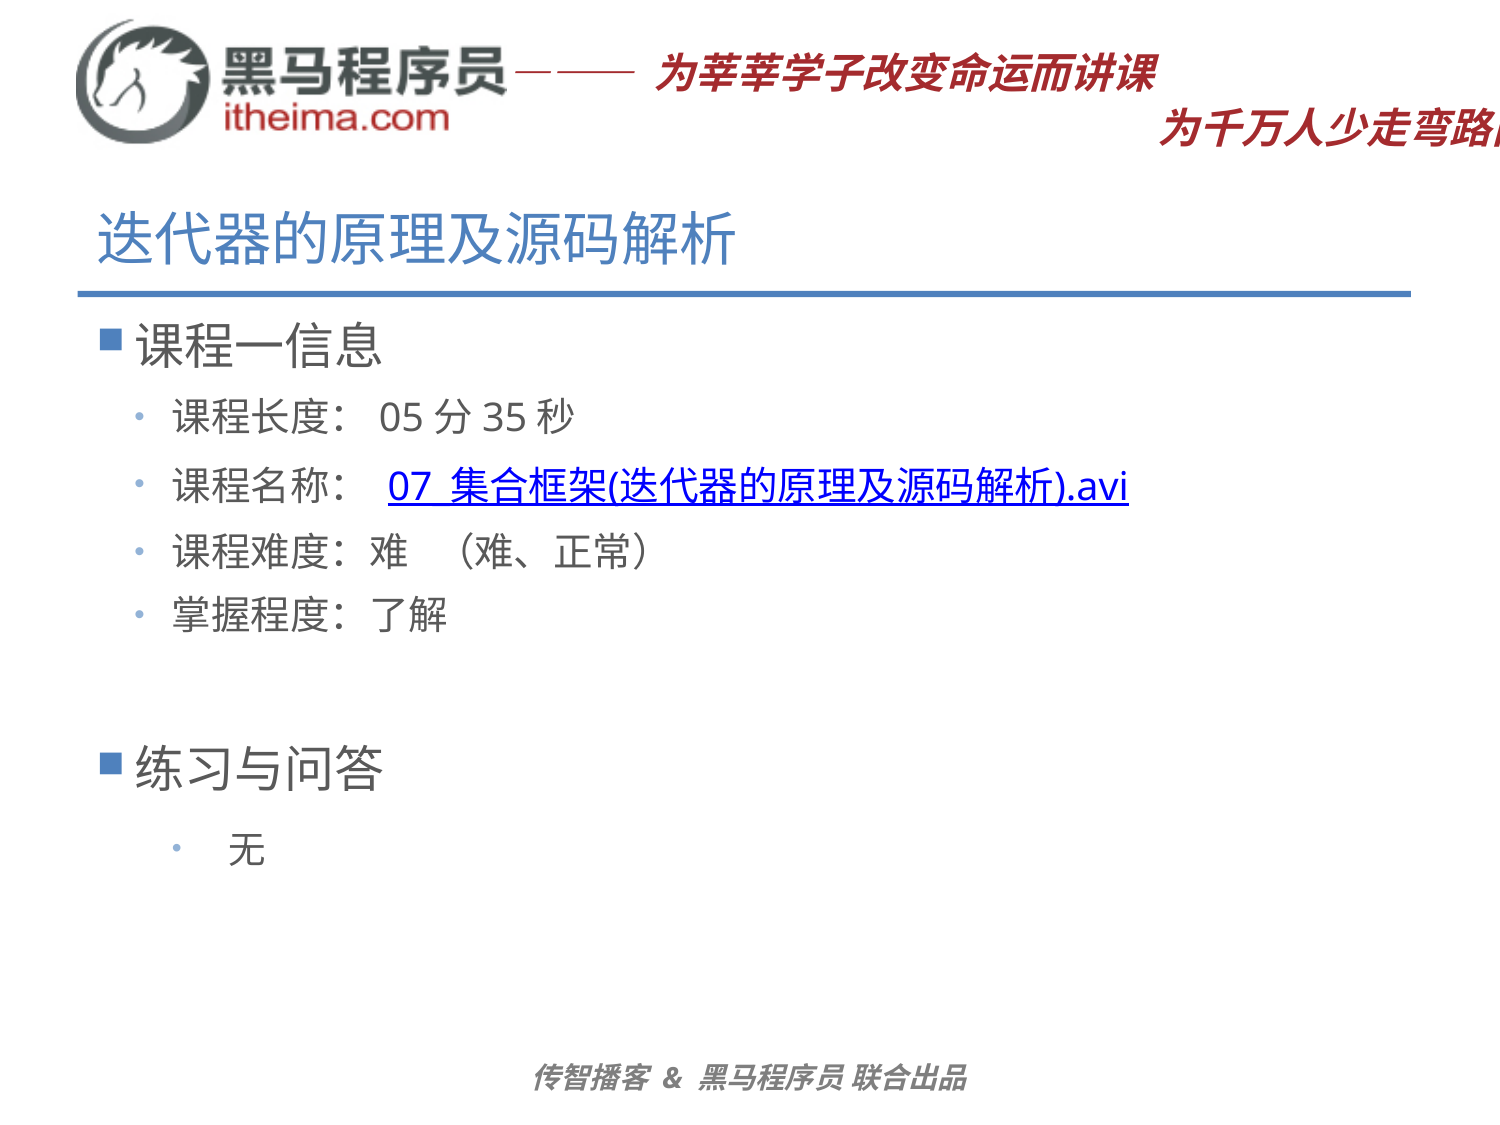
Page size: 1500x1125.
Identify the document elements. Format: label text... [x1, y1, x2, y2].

list 课程一信息 课程长度：05分35秒 课程名称： 07_集合框架(迭代器的原理及源码解析).avi 课程难度：难 （难、正常） 掌握程度：了解 练习与问答 无 [81, 313, 1416, 1033]
title 迭代器的原理及源码解析 [81, 162, 1416, 280]
picture [76, 0, 507, 161]
